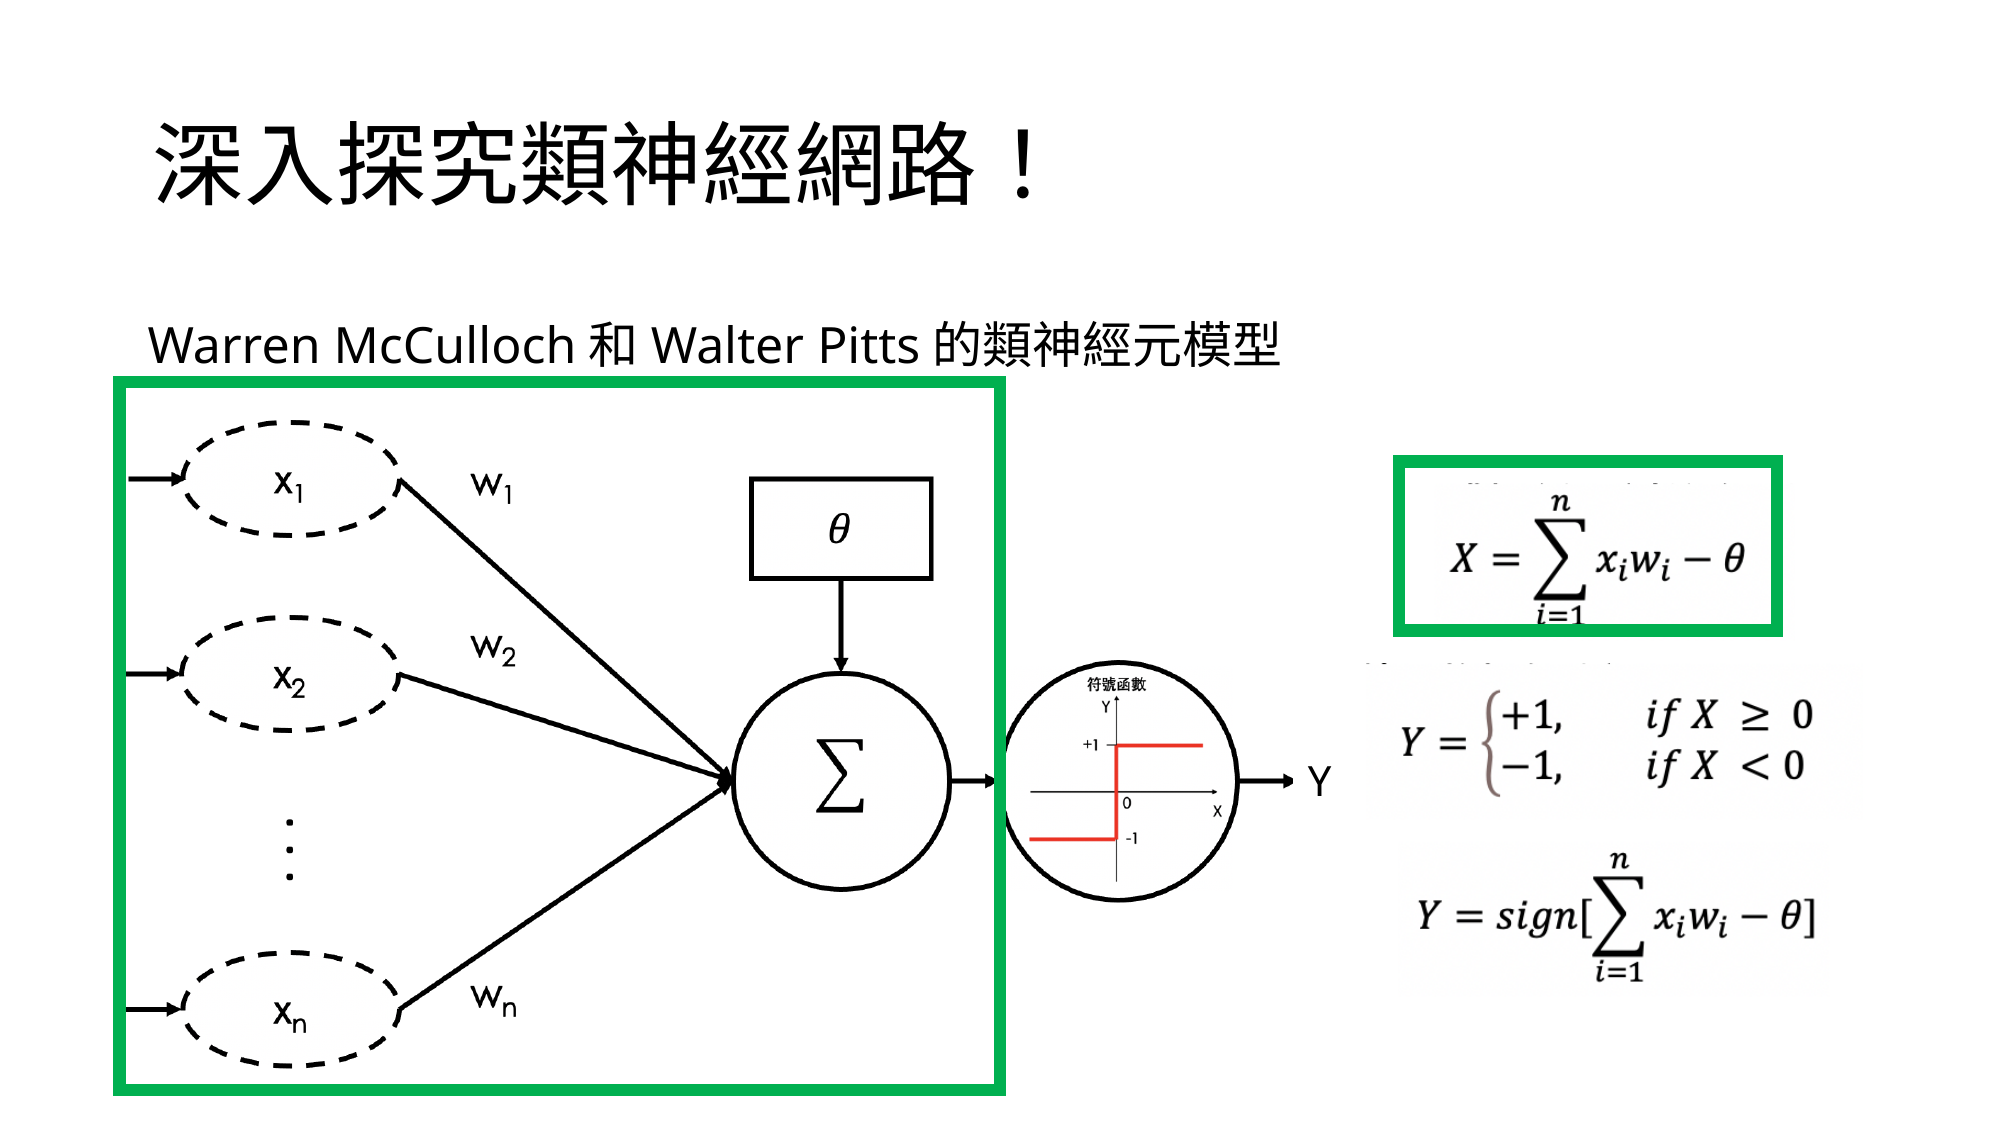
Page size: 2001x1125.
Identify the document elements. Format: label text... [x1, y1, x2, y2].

text_box Warren McCulloch和Walter Pitts的類神經元模型 [132, 306, 1298, 381]
picture [1398, 841, 1830, 998]
text_box [1398, 461, 1778, 631]
title 深入探究類神經網路！ [137, 59, 1863, 278]
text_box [88, 382, 1363, 1105]
picture [1366, 663, 1863, 820]
picture [1434, 483, 1795, 641]
